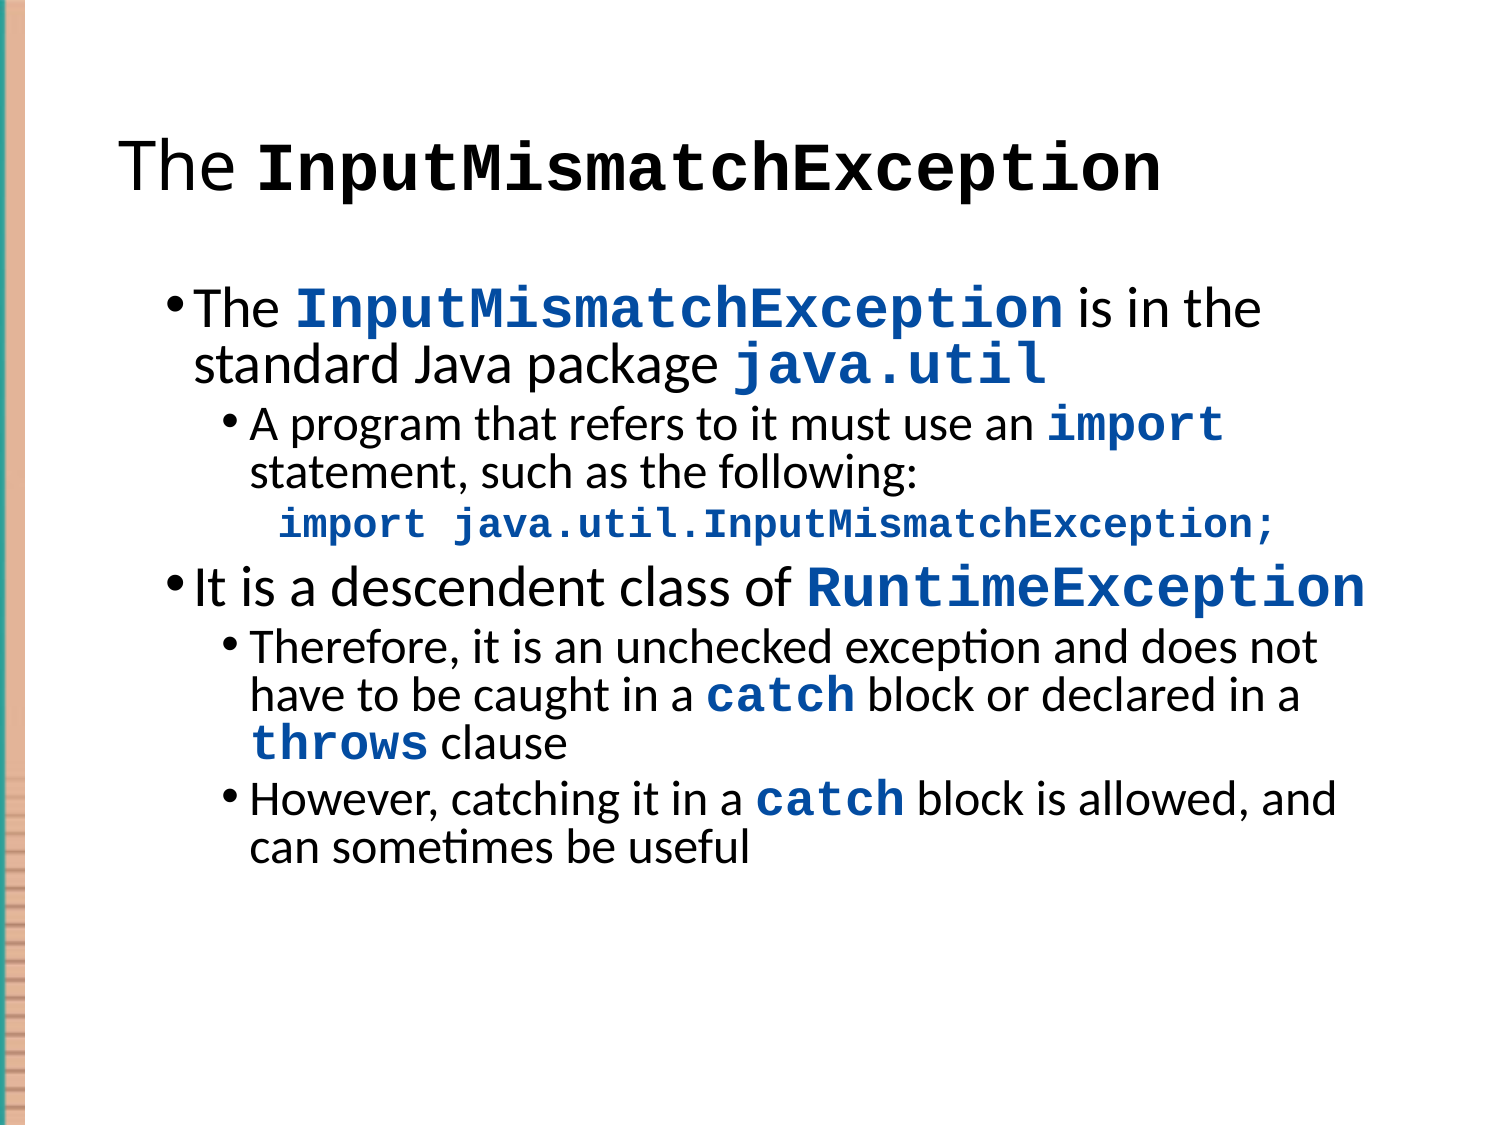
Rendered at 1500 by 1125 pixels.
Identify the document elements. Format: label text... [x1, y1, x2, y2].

list The InputMismatchException is in the standard Java package java.util A program that refers to it must use an import statement, such as the following: import java.util.InputMismatchException; It is a descendent class of RuntimeException Therefore, it is an unchecked exception and does not have to be caught in a catch block or declared in a throws clause However, catching it in a catch block is allowed, and can sometimes be useful [150, 275, 1388, 988]
title The InputMismatchException [103, 59, 1397, 278]
picture [0, 0, 25, 1125]
